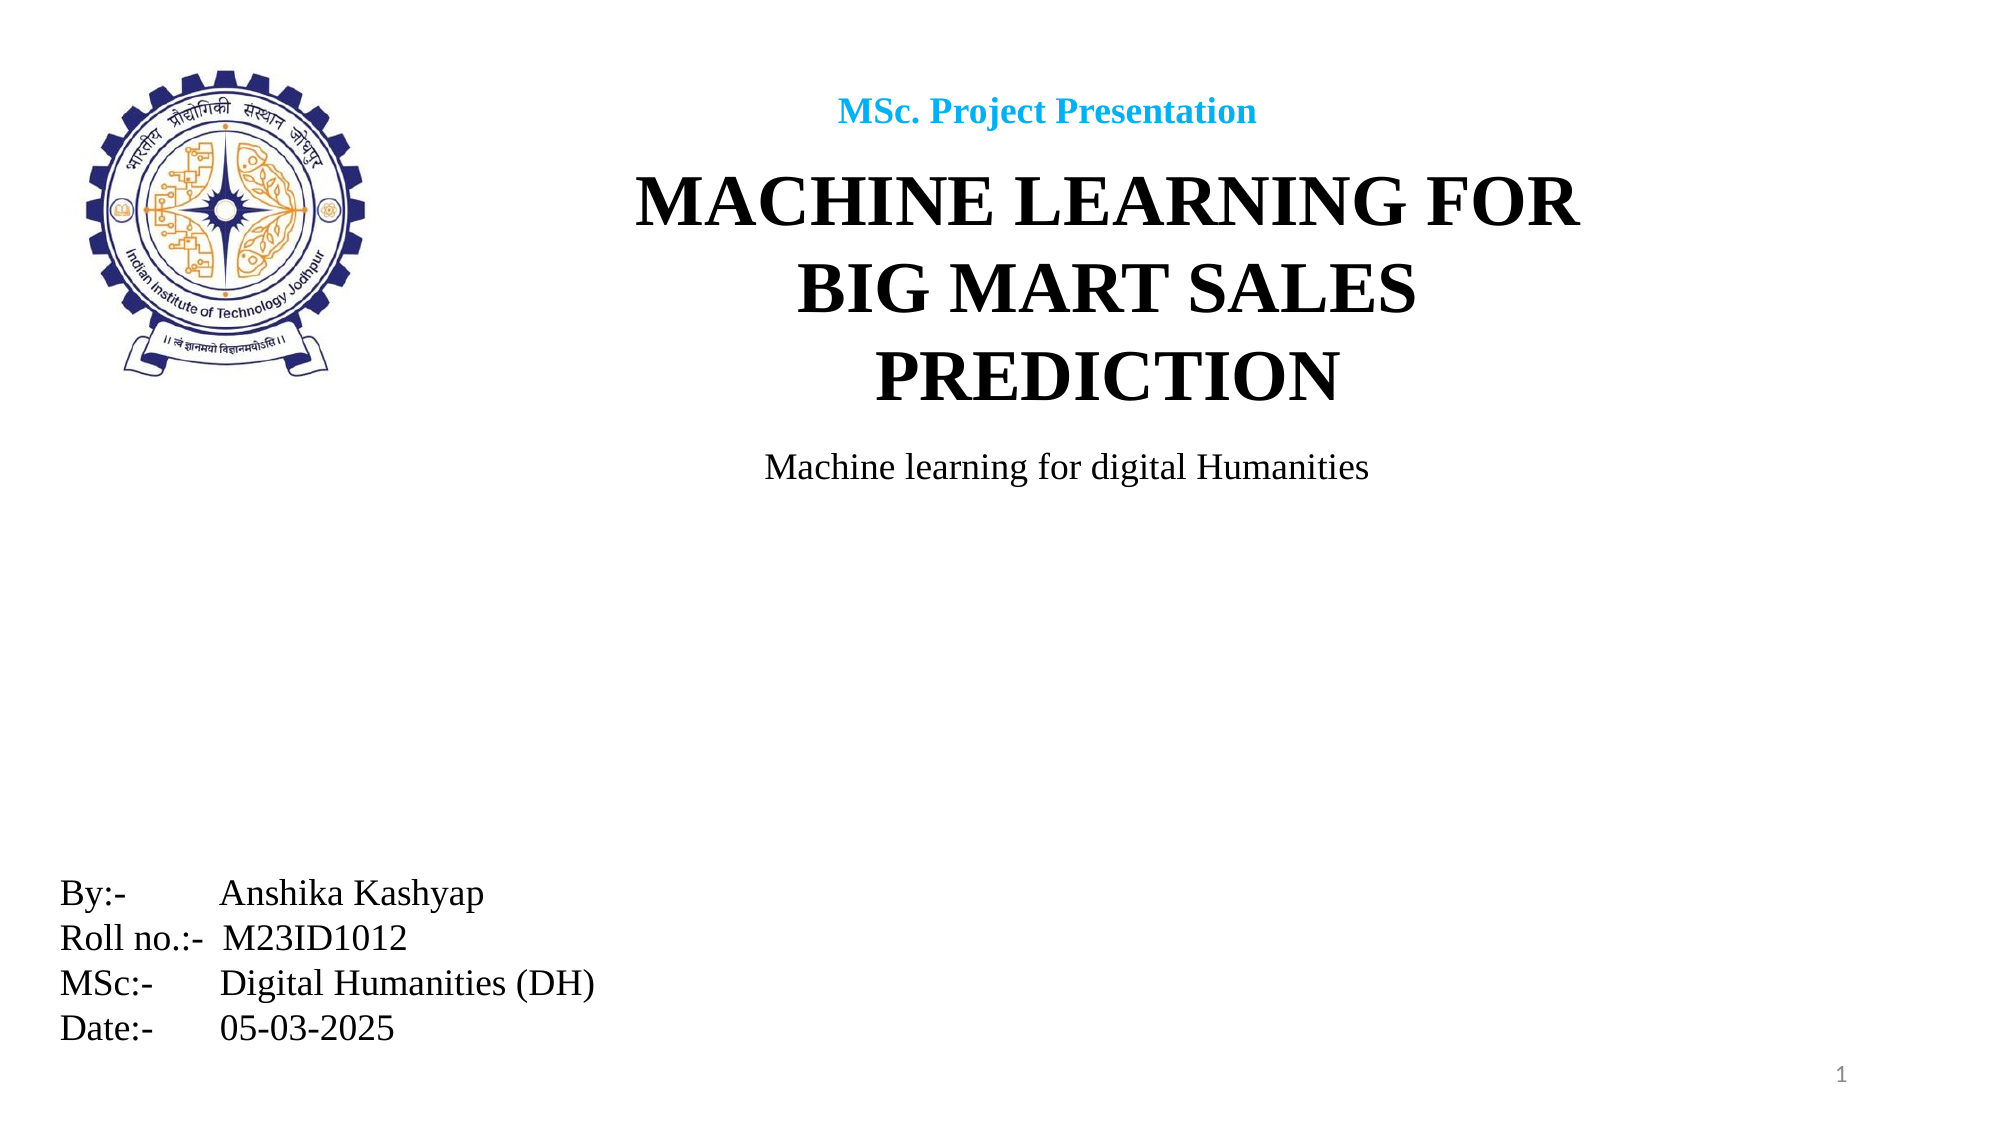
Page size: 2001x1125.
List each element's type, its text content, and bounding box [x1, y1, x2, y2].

text_box By:- Anshika Kashyap Roll no.:- M23ID1012 MSc:- Digital Humanities (DH) Date:- 05-03-2025 [0, 860, 733, 1100]
text_box Machine learning for digital Humanities [749, 434, 1442, 494]
text_box MACHINE LEARNING FOR BIG MART SALES PREDICTION [576, 145, 1640, 423]
picture [47, 45, 405, 403]
text_box MSc. Project Presentation [823, 78, 1331, 139]
slide_number 1 [1814, 1042, 1863, 1103]
